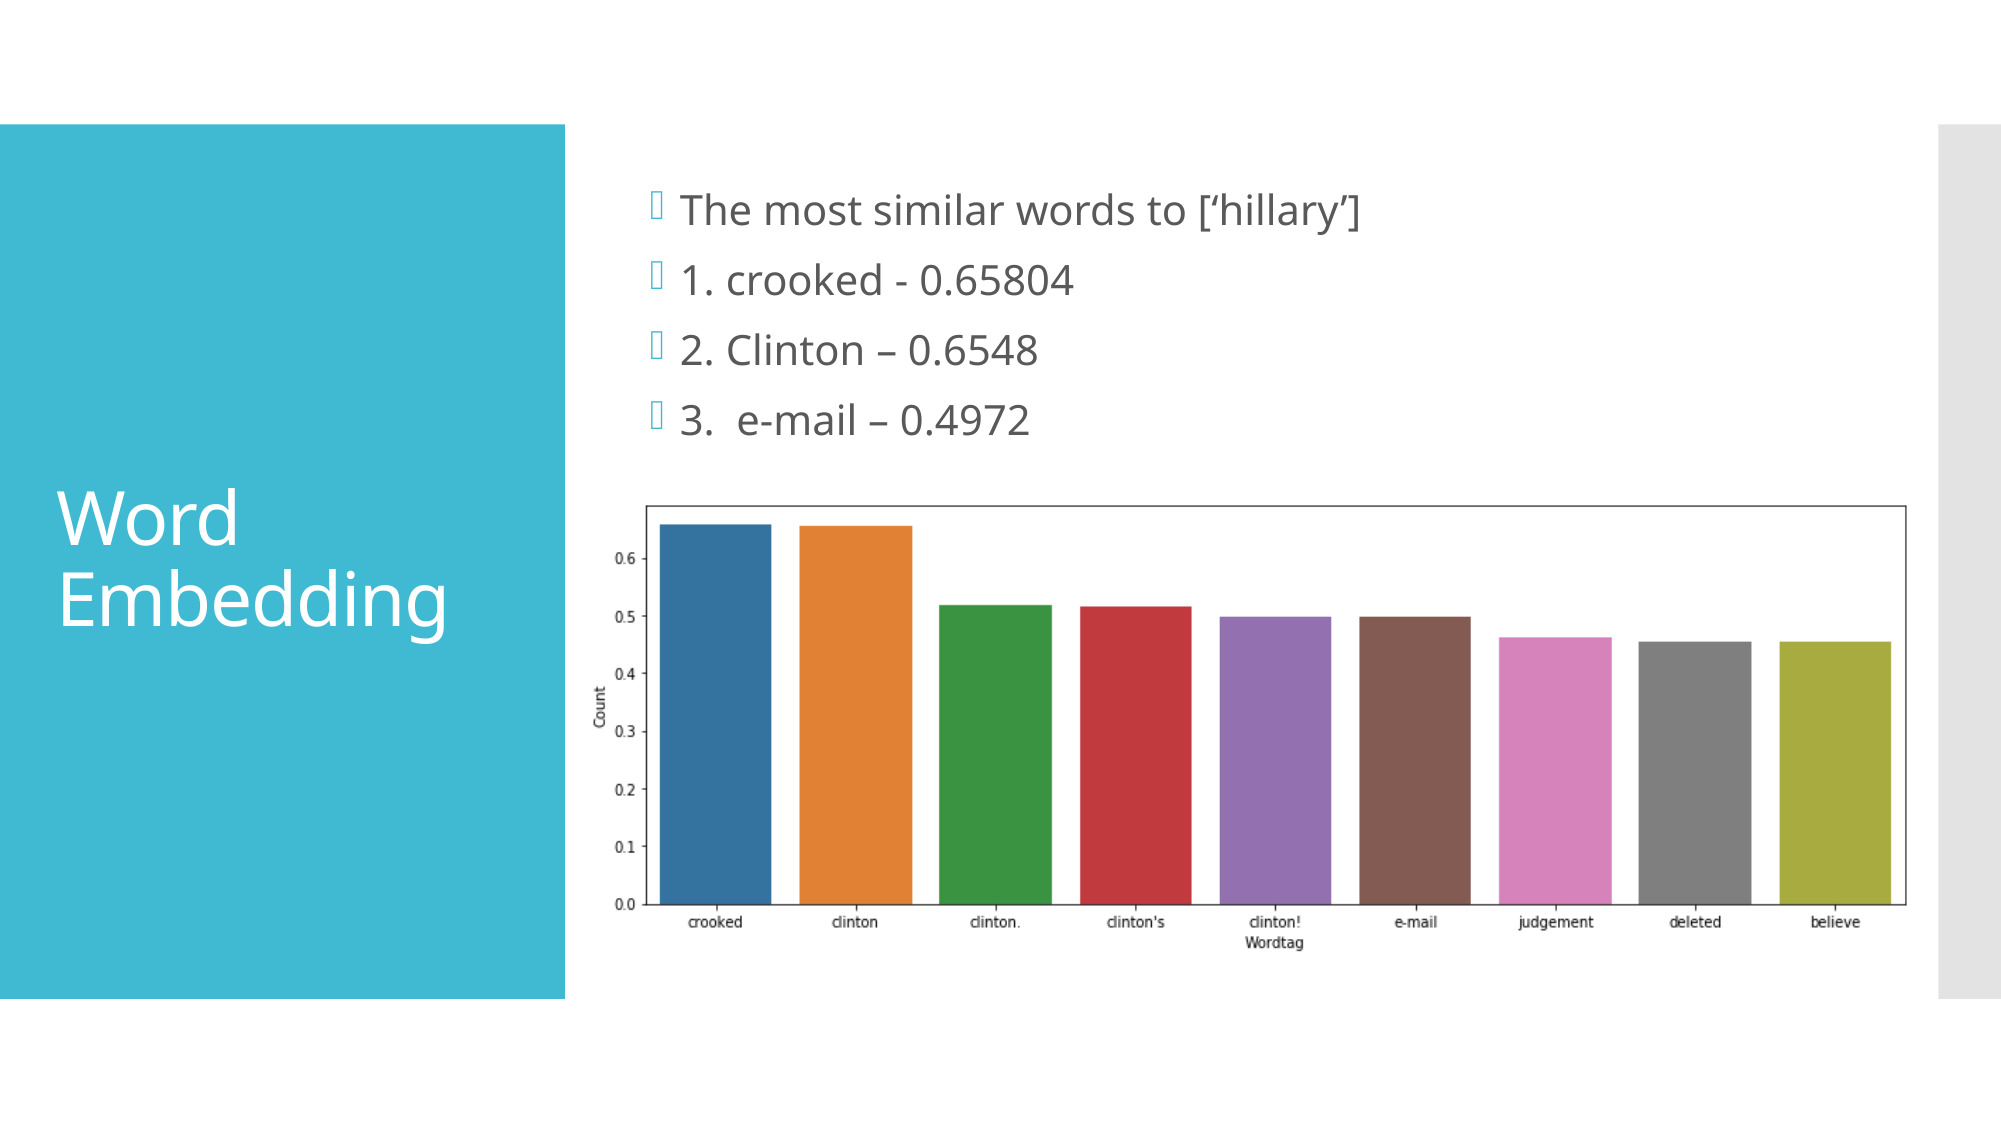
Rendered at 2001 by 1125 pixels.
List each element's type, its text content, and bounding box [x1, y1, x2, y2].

picture [567, 487, 1935, 982]
list The most similar words to [‘hillary’] 1. crooked - 0.65804 2. Clinton – 0.6548 3. e-mail – 0.4972 [634, 141, 1835, 487]
title Word Embedding [41, 184, 525, 940]
